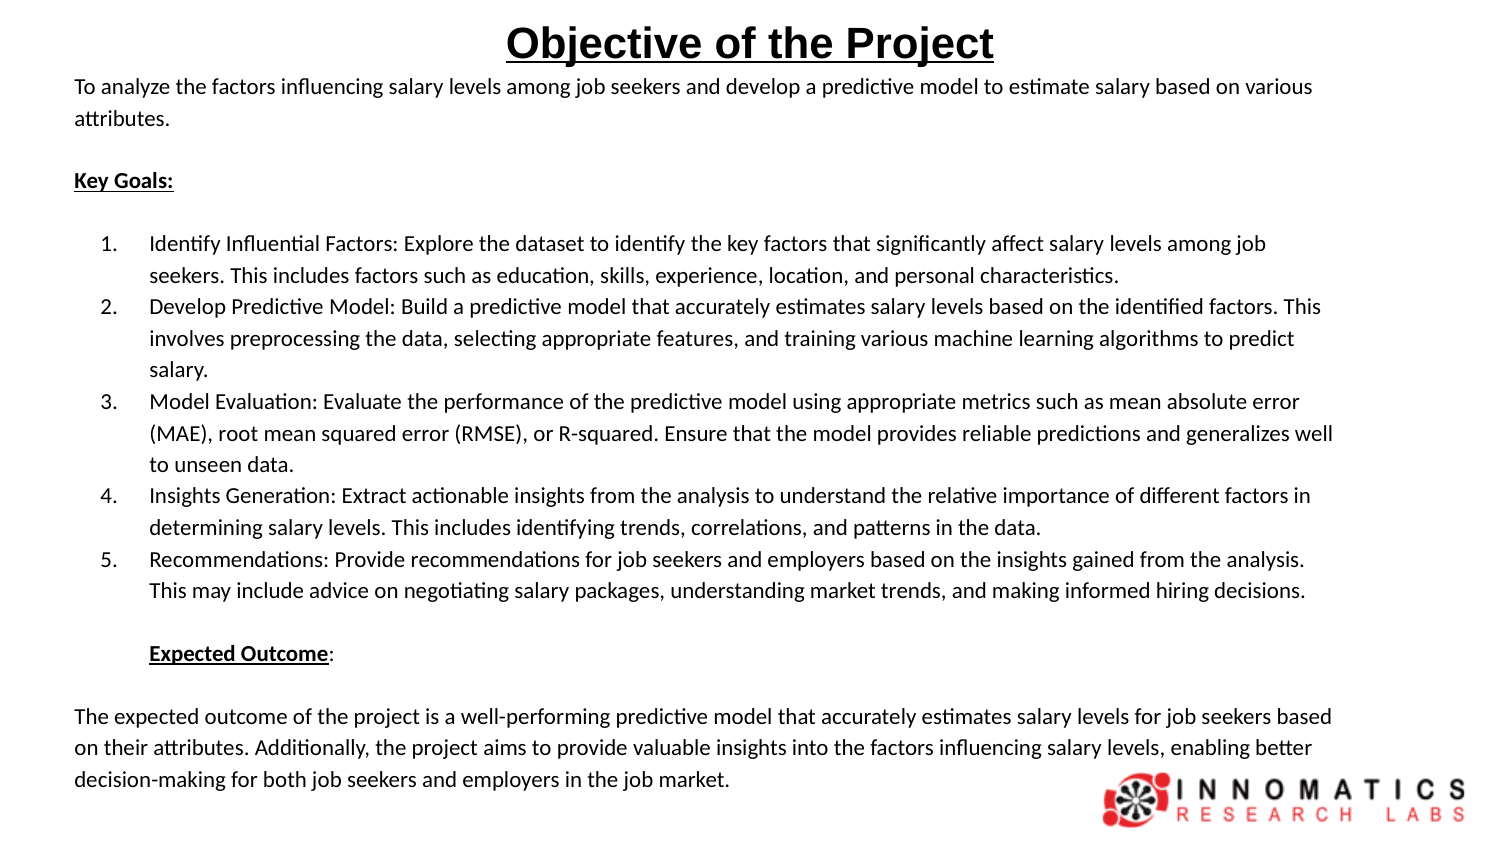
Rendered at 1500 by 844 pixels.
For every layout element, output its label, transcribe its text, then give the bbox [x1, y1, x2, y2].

title Objective of the Project [103, 0, 1397, 164]
list To analyze the factors influencing salary levels among job seekers and develop a predictive model to estimate salary based on various attributes. Key Goals: Identify Influential Factors: Explore the dataset to identify the key factors that significantly affect salary levels among job seekers. This includes factors such as education, skills, experience, location, and personal characteristics. Develop Predictive Model: Build a predictive model that accurately estimates salary levels based on the identified factors. This involves preprocessing the data, selecting appropriate features, and training various machine learning algorithms to predict salary. Model Evaluation: Evaluate the performance of the predictive model using appropriate metrics such as mean absolute error (MAE), root mean squared error (RMSE), or R-squared. Ensure that the model provides reliable predictions and generalizes well to unseen data. Insights Generation: Extract actionable insights from the analysis to understand the relative importance of different factors in determining salary levels. This includes identifying trends, correlations, and patterns in the data. Recommendations: Provide recommendations for job seekers and employers based on the insights gained from the analysis. This may include advice on negotiating salary packages, understanding market trends, and making informed hiring decisions. Expected Outcome: The expected outcome of the project is a well-performing predictive model that accurately estimates salary levels for job seekers based on their attributes. Additionally, the project aims to provide valuable insights into the factors influencing salary levels, enabling better decision-making for both job seekers and employers in the job market. [63, 62, 1357, 598]
picture [1084, 760, 1482, 844]
